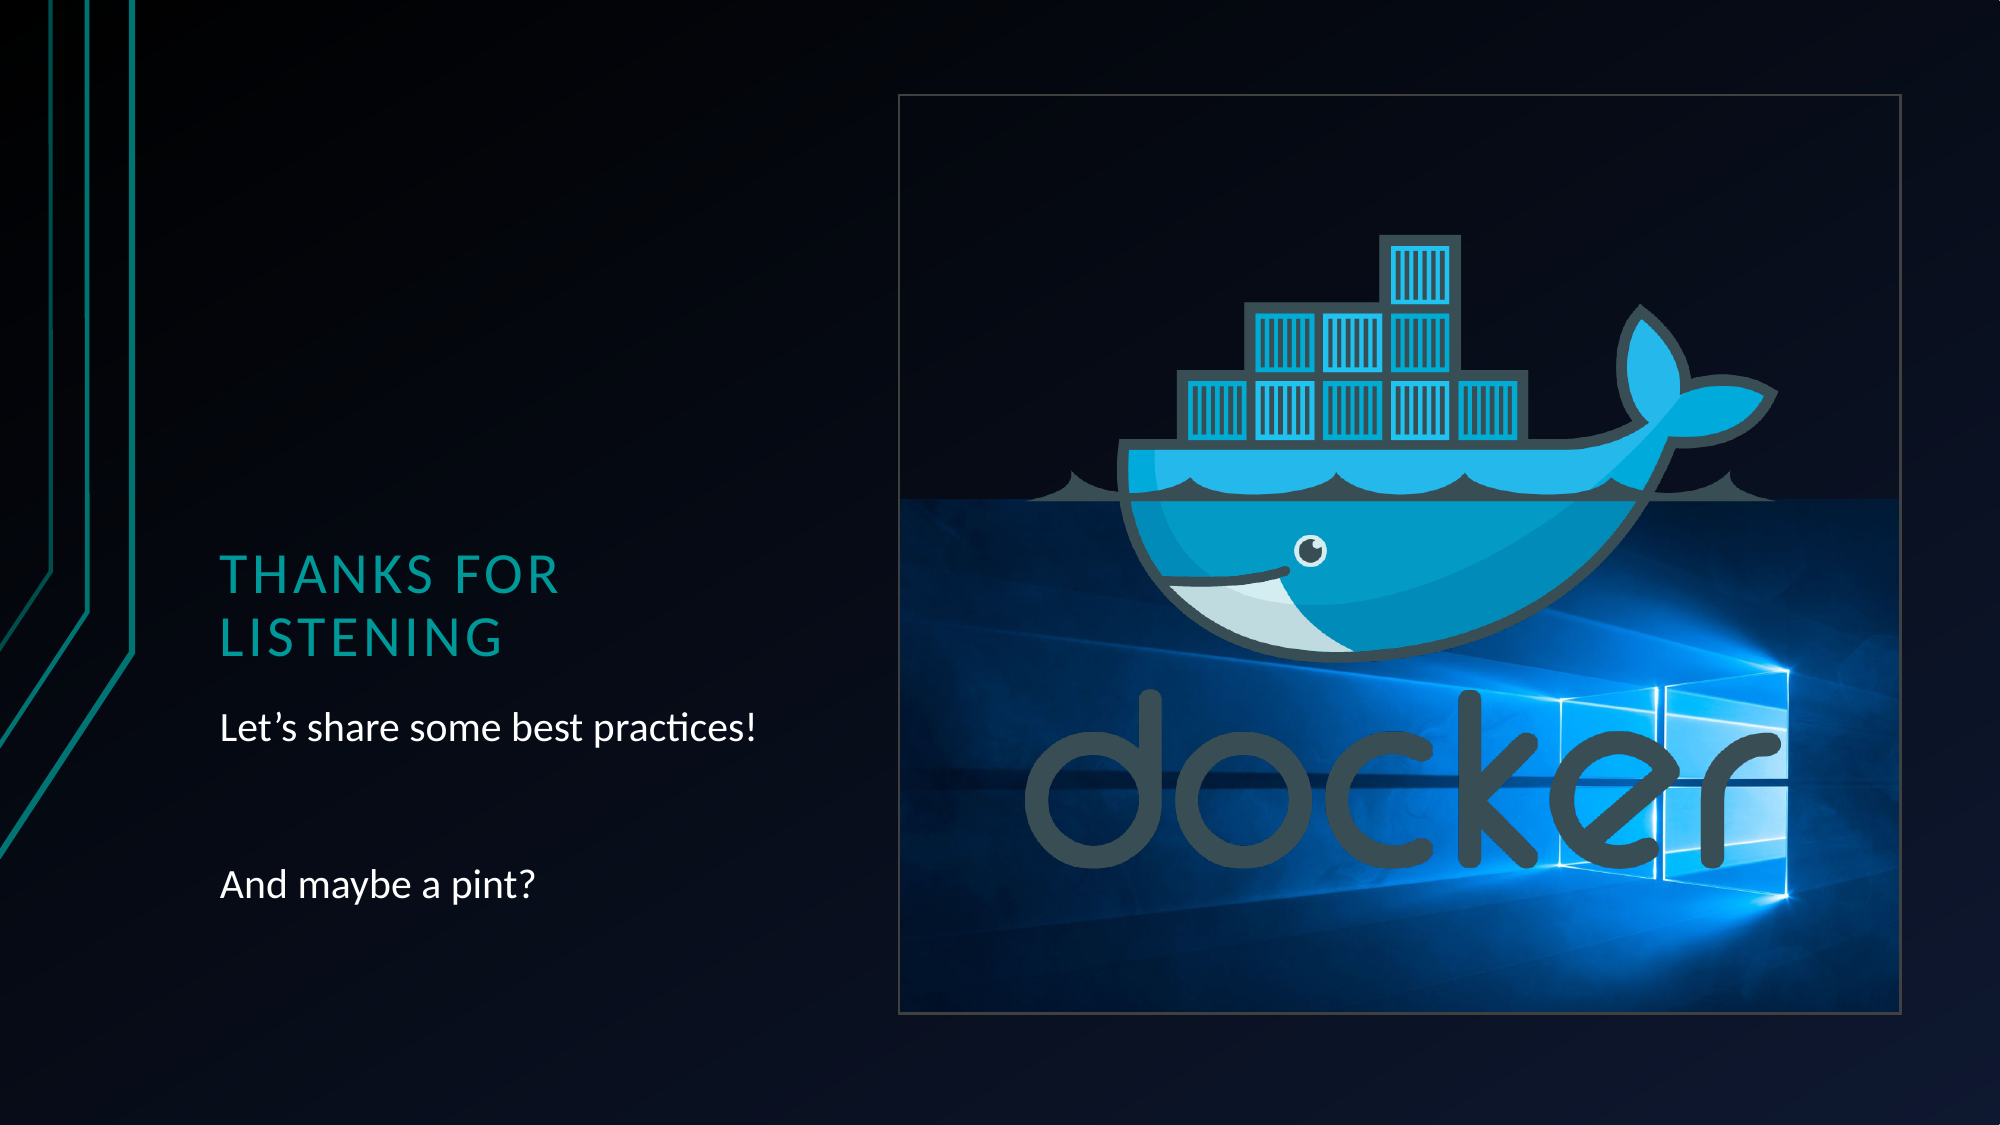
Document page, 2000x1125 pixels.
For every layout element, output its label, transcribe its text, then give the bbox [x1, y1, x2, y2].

list Let’s share some best practices! And maybe a pint? [199, 695, 867, 1013]
title Thanks for listening [199, 279, 867, 680]
picture [899, 95, 1900, 1013]
